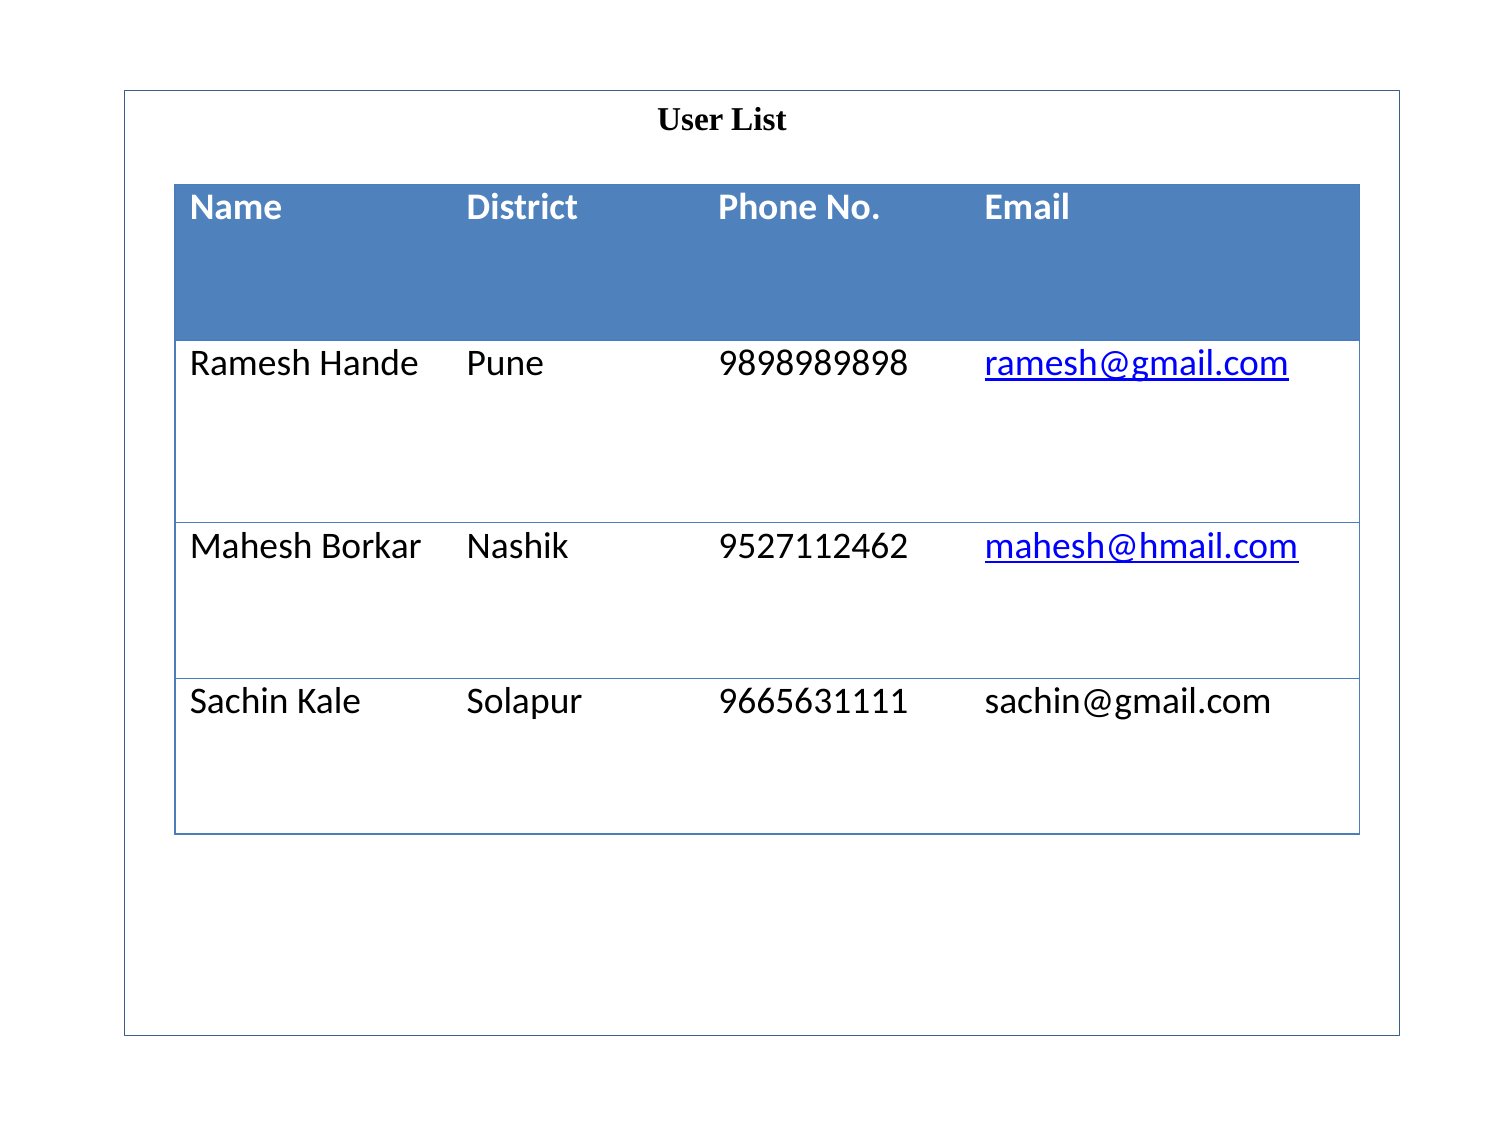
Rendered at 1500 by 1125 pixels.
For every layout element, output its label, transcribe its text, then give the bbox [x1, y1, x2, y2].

text_box [122, 88, 1402, 1037]
table_cell 9898989898 [703, 341, 970, 522]
table_header District [452, 185, 703, 339]
table_cell ramesh@gmail.com [970, 341, 1359, 522]
table_header Email [970, 185, 1359, 339]
table_cell Nashik [452, 523, 703, 678]
table_cell Sachin Kale [176, 679, 452, 833]
table_cell 9665631111 [703, 679, 970, 833]
table_header Name [176, 185, 452, 339]
table_cell sachin@gmail.com [970, 679, 1359, 833]
table_cell Ramesh Hande [176, 341, 452, 522]
table_cell 9527112462 [703, 523, 970, 678]
text_box User List [501, 89, 999, 145]
table_header Phone No. [703, 185, 970, 339]
table_cell mahesh@hmail.com [970, 523, 1359, 678]
table_cell Solapur [452, 679, 703, 833]
table_cell Mahesh Borkar [176, 523, 452, 678]
table_cell Pune [452, 341, 703, 522]
